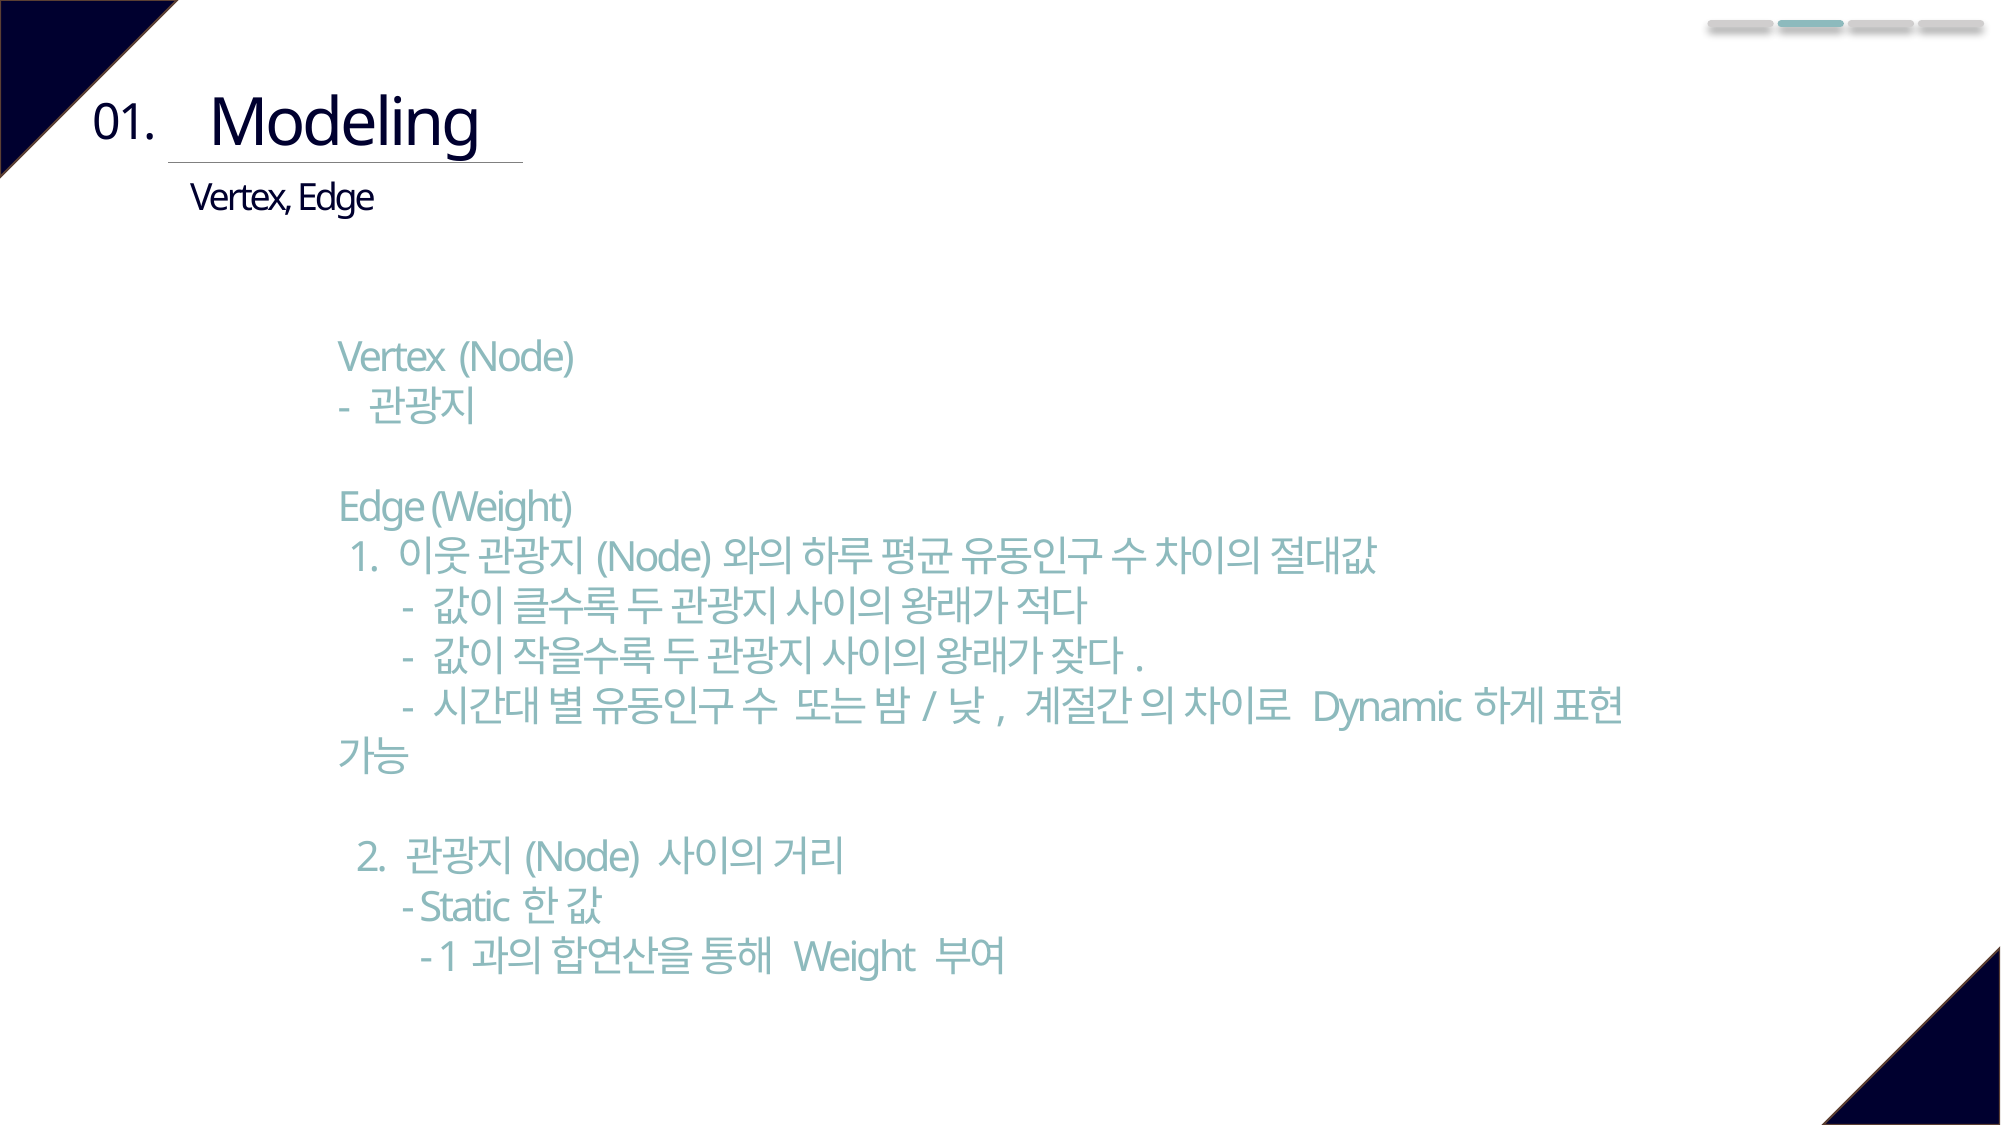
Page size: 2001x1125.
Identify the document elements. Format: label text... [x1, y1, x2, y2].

text_box 01. [78, 81, 172, 157]
text_box Vertex, Edge [175, 165, 530, 225]
text_box Vertex (Node) - 관광지 Edge (Weight) 1. 이웃 관광지(Node)와의 하루 평균 유동인구 수 차이의 절대값 - 값이 클수록 두 관광지 사이의 왕래가 적다 - 값이 작을수록 두 관광지 사이의 왕래가 잦다. - 시간대 별 유동인구 수 또는 밤/낮, 계절간 의 차이로 Dynamic하게 표현 가능 2. 관광지(Node) 사이의 거리 - Static한 값 - 1과의 합연산을 통해 Weight 부여 [322, 321, 1678, 987]
text_box Modeling [193, 71, 498, 162]
